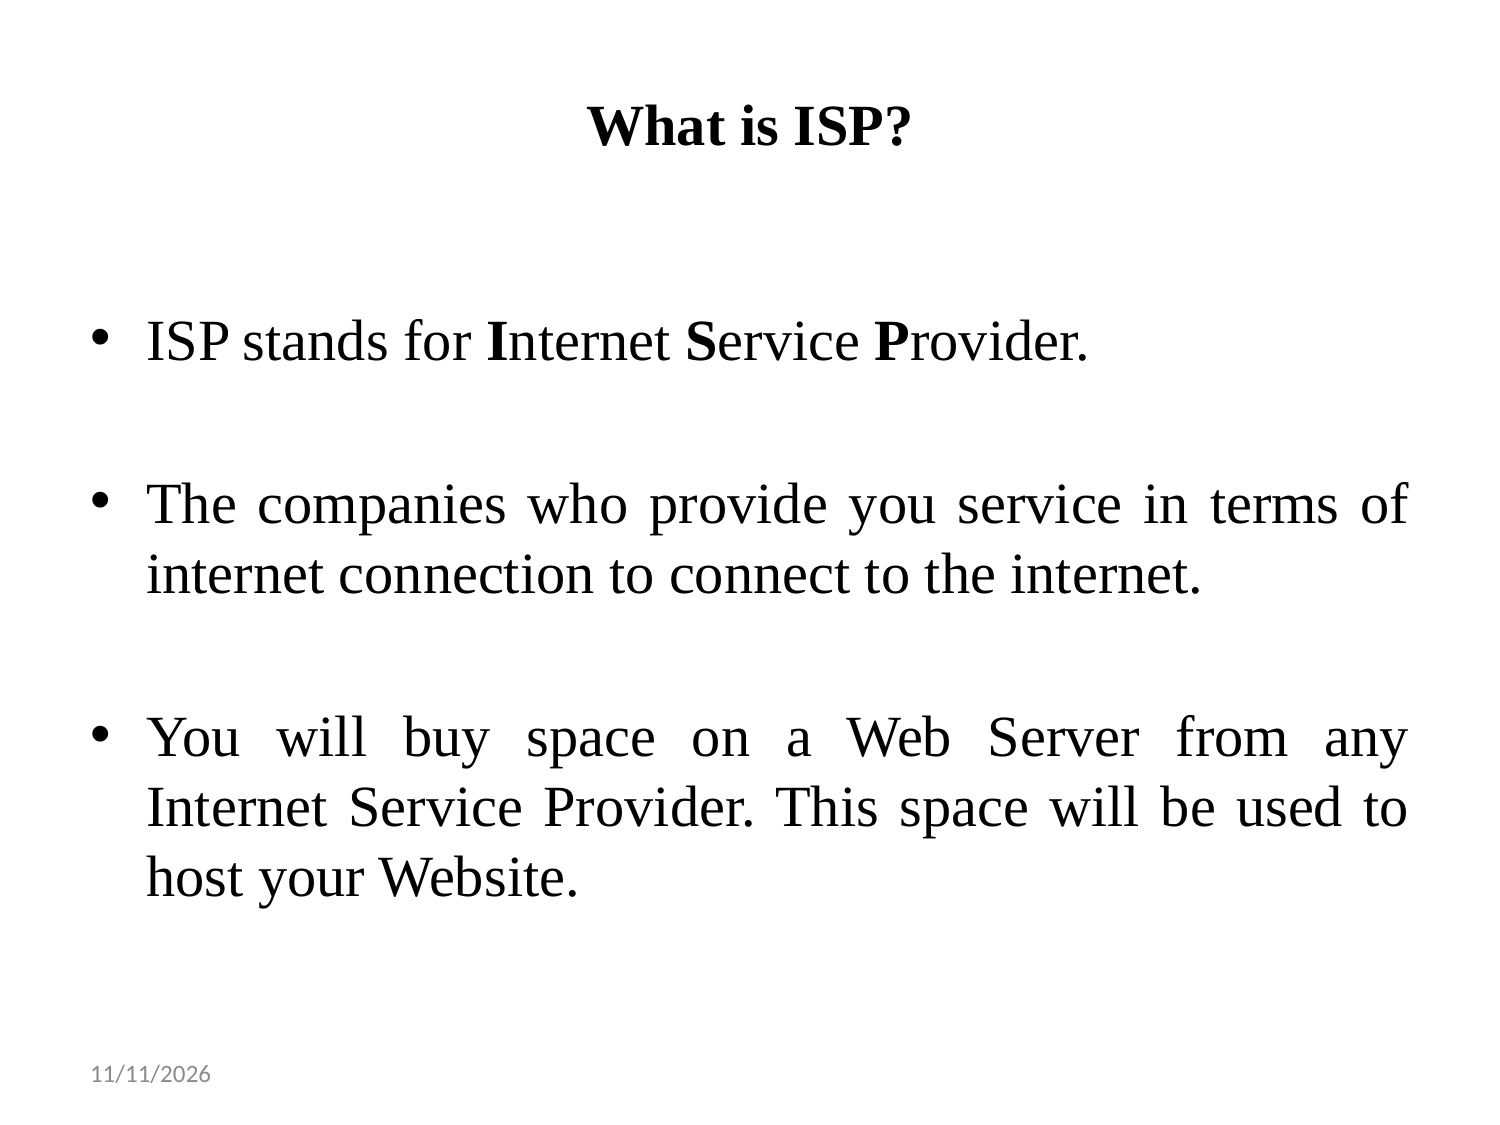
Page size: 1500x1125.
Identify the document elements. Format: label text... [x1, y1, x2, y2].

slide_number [75, 1042, 425, 1103]
title What is ISP? [75, 45, 1425, 200]
list ISP stands for Internet Service Provider. The companies who provide you service in terms of internet connection to connect to the internet. You will buy space on a Web Server from any Internet Service Provider. This space will be used to host your Website. [75, 212, 1425, 955]
